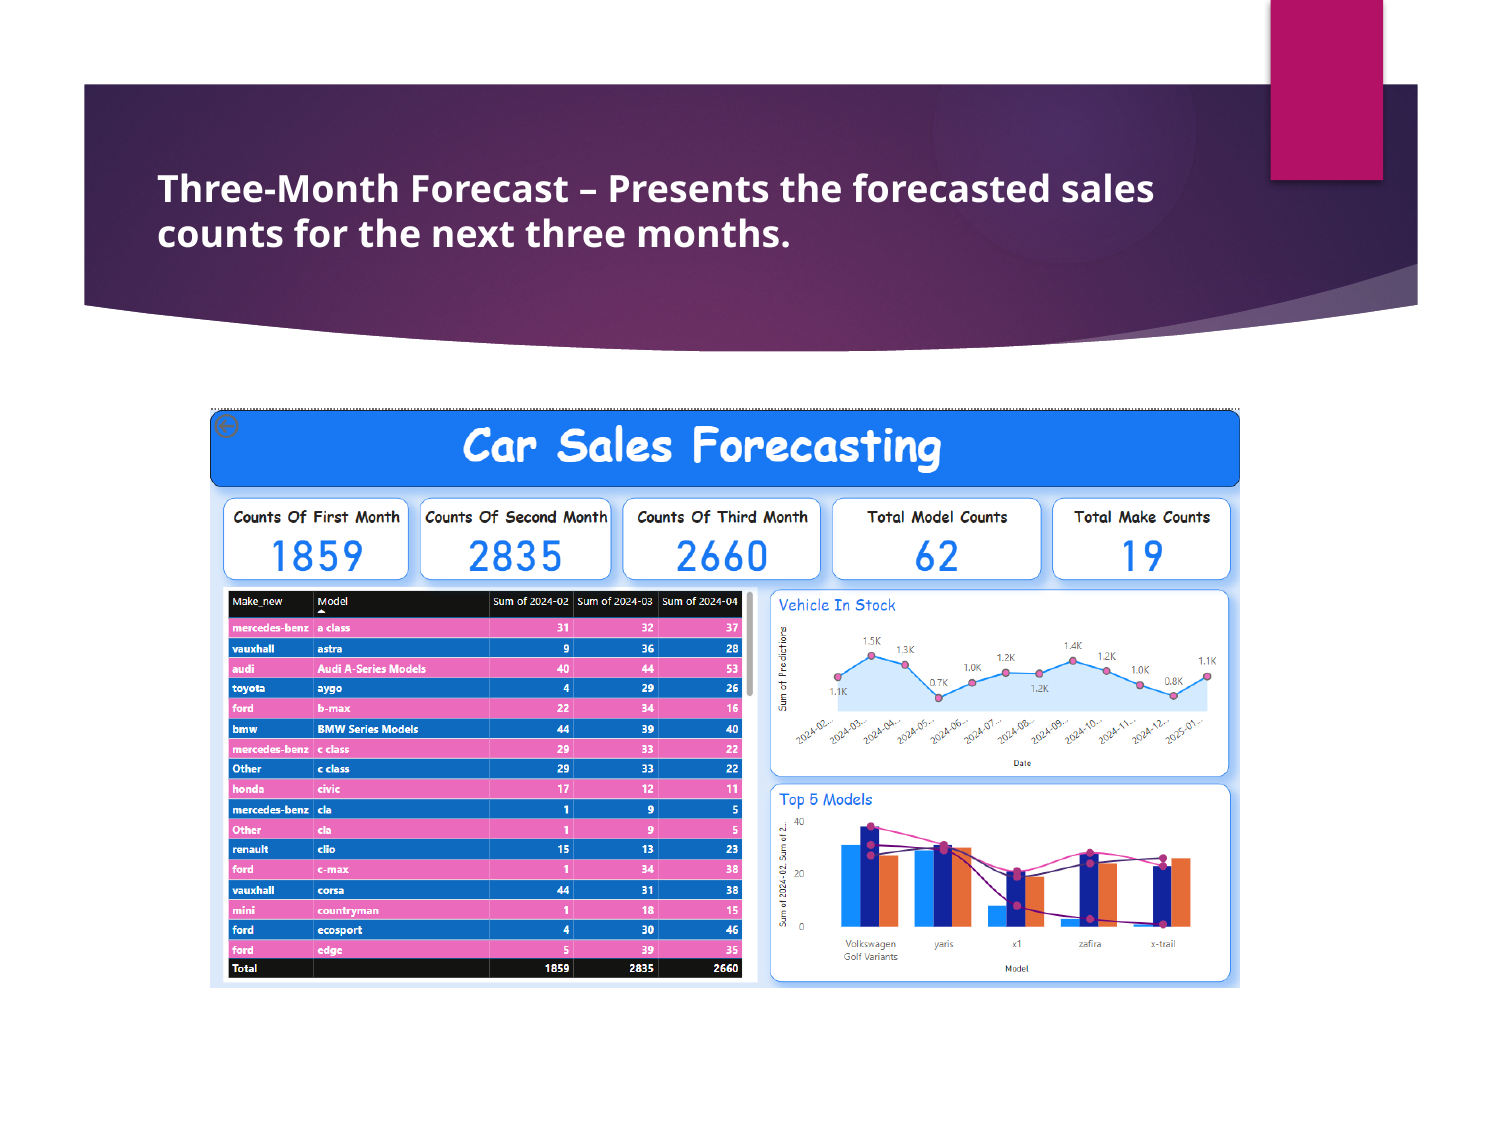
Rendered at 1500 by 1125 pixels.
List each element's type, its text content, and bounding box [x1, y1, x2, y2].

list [210, 408, 1241, 988]
title Three-Month Forecast – Presents the forecasted sales counts for the next three months. [142, 152, 1183, 269]
